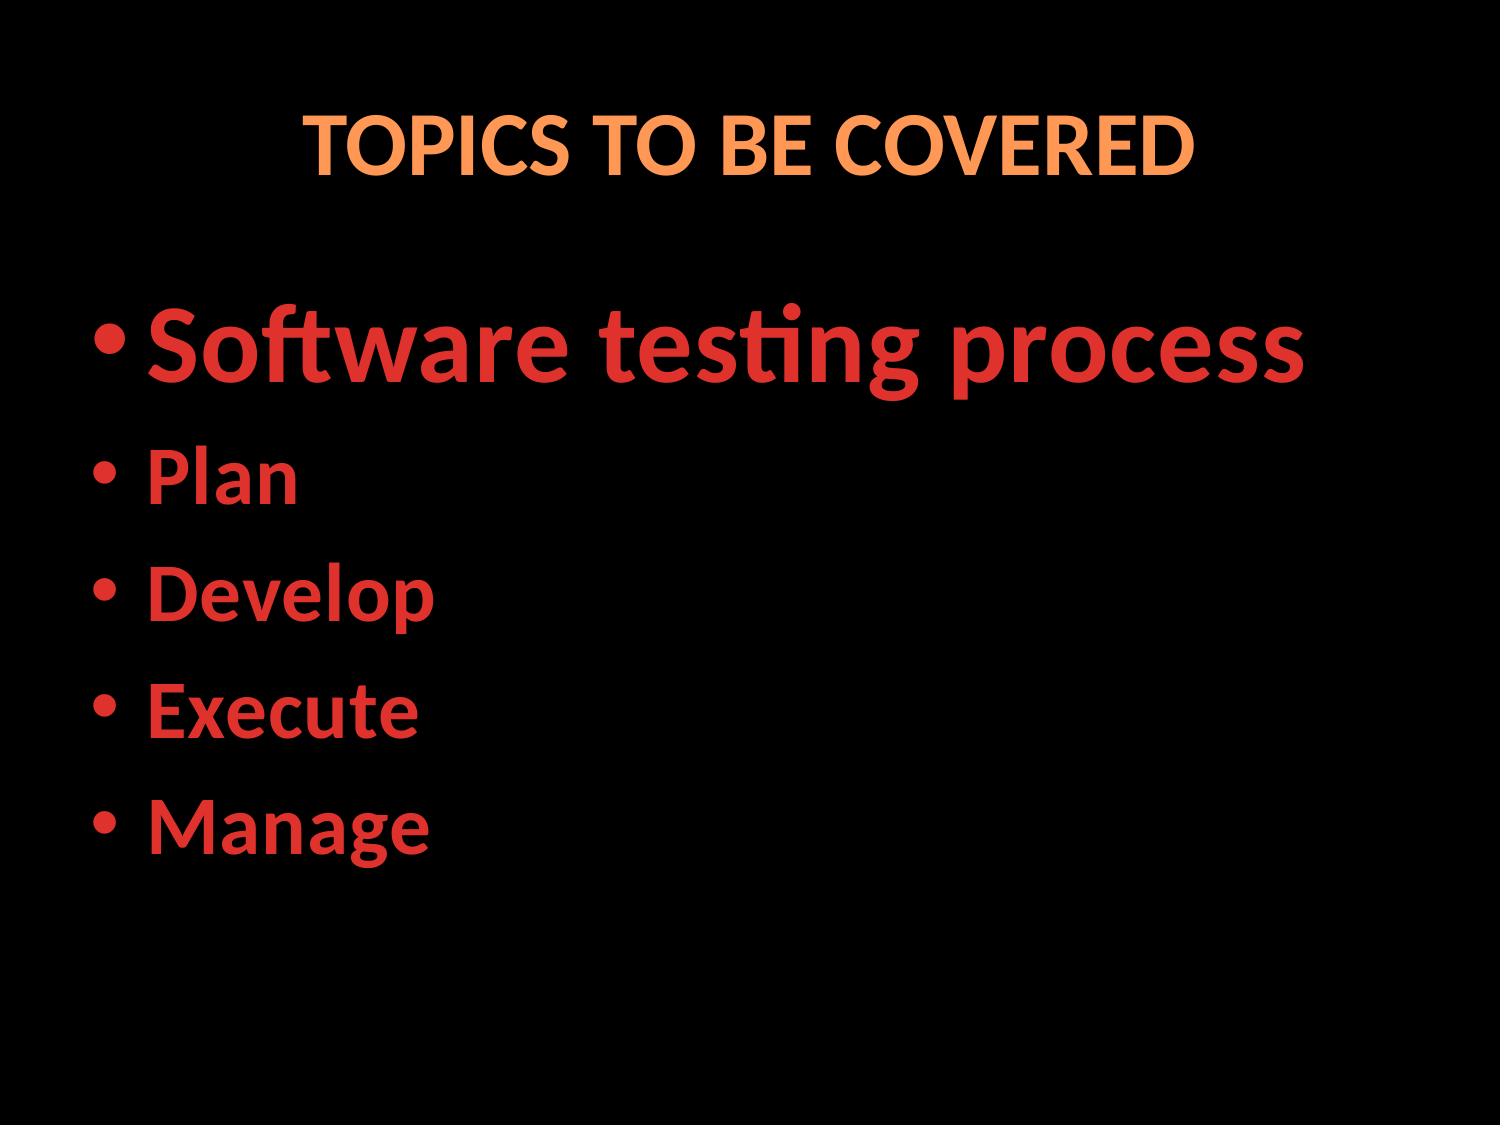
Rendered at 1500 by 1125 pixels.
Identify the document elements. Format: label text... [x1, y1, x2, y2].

title TOPICS TO BE COVERED [75, 45, 1425, 233]
list Software testing process Plan Develop Execute Manage [75, 262, 1425, 1005]
